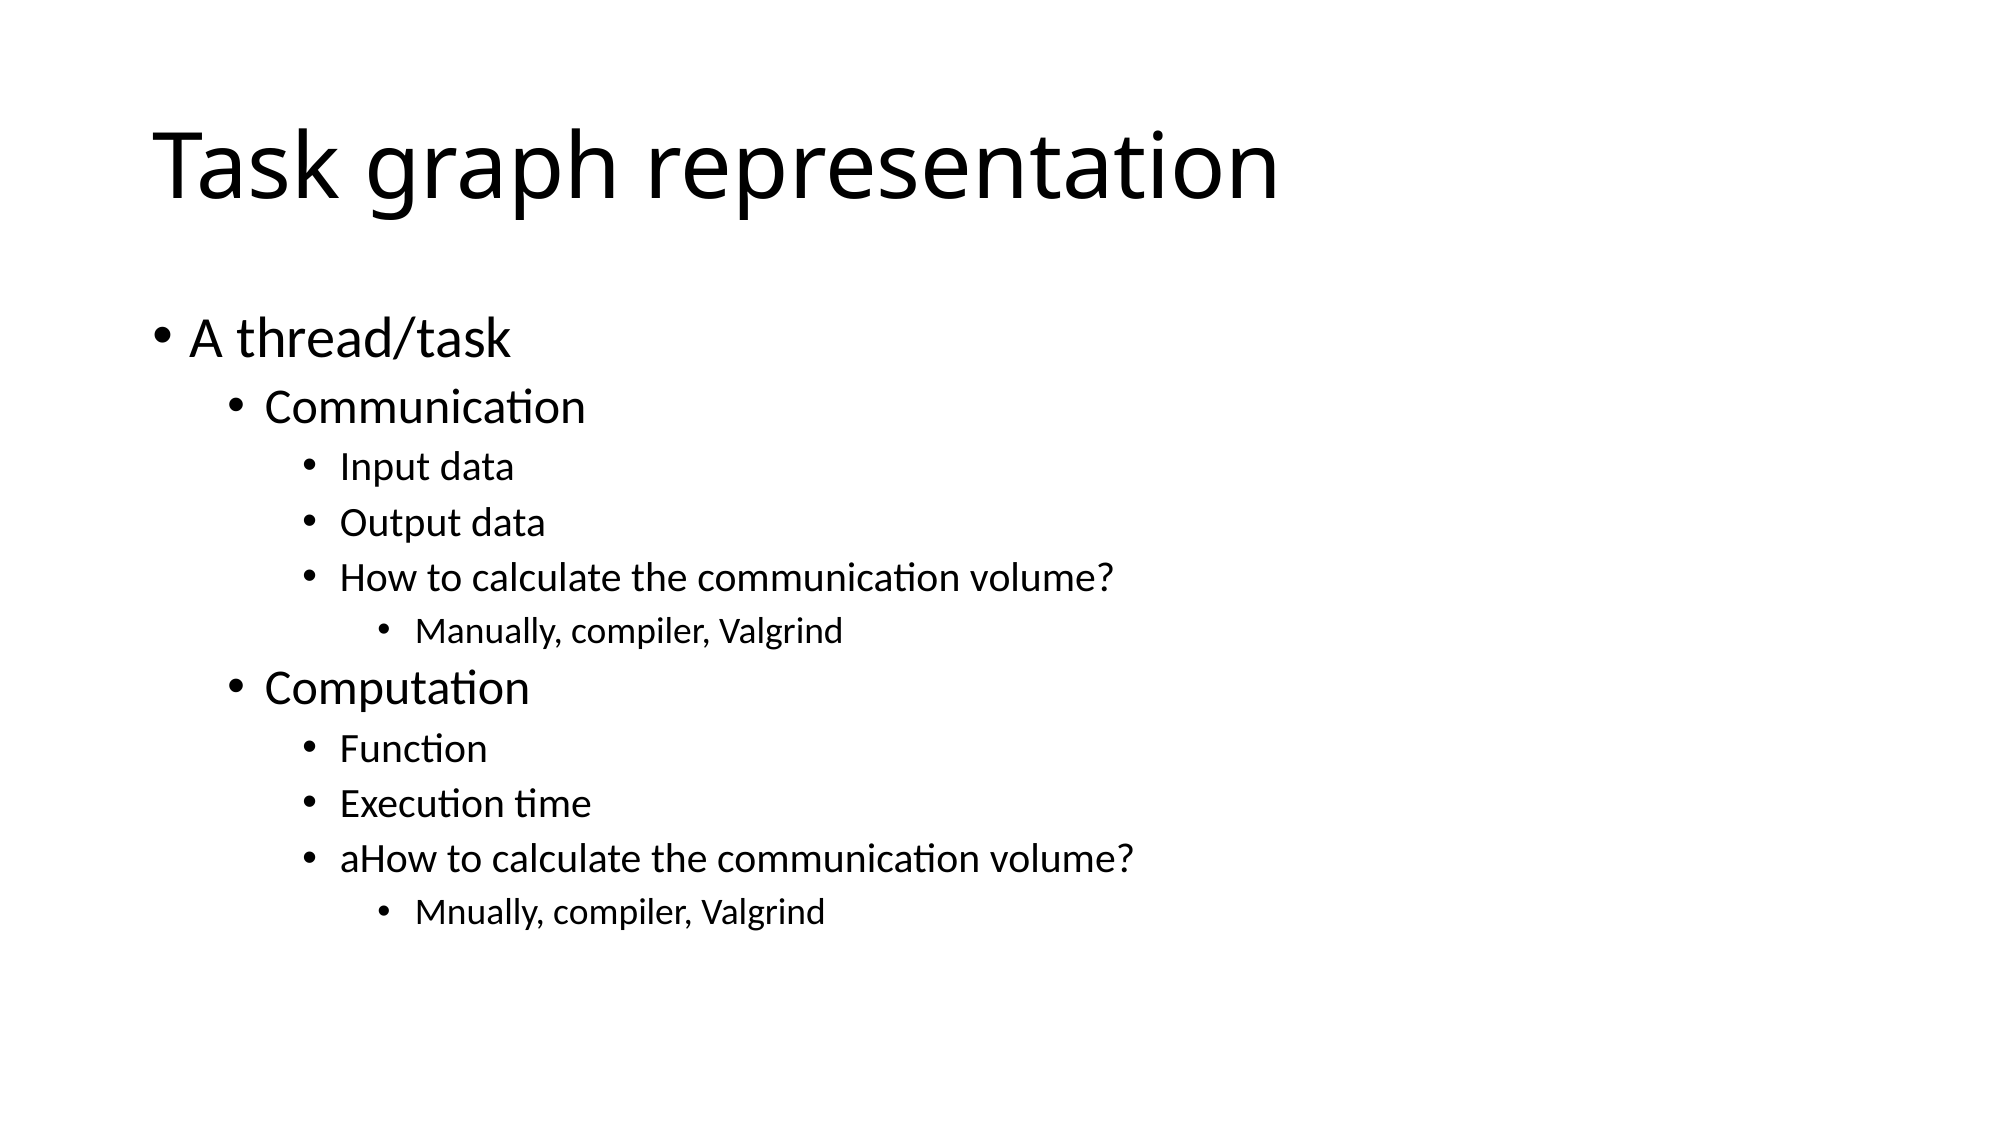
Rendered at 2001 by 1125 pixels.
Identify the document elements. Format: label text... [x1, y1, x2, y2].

title Task graph representation [137, 59, 1863, 278]
list A thread/task Communication Input data Output data How to calculate the communication volume? Manually, compiler, Valgrind Computation Function Execution time aHow to calculate the communication volume? Mnually, compiler, Valgrind [137, 299, 1863, 1014]
